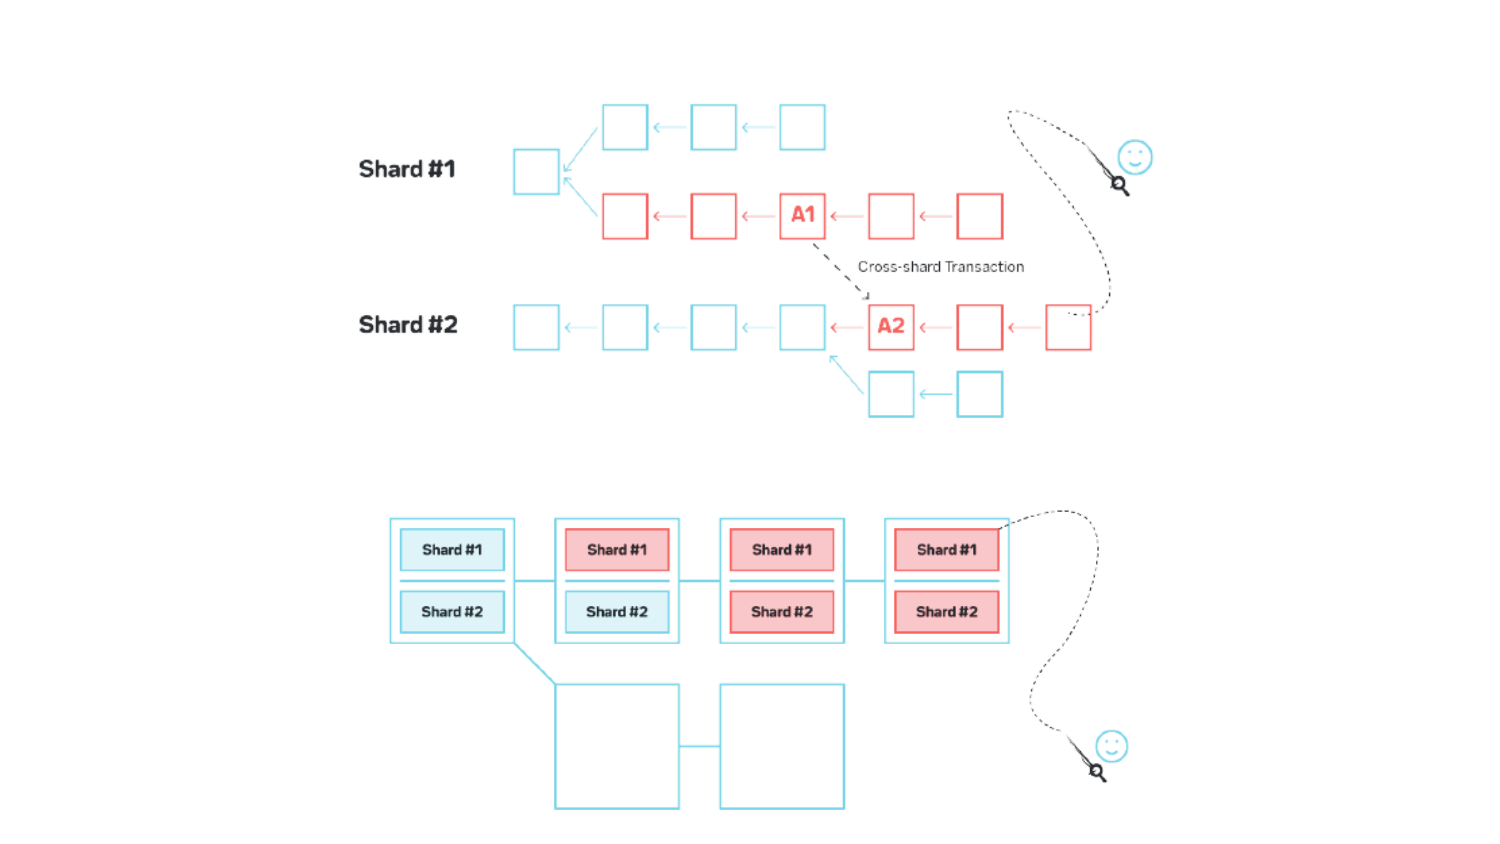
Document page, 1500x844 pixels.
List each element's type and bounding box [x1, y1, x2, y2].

picture [318, 72, 1182, 461]
picture [351, 488, 1149, 844]
